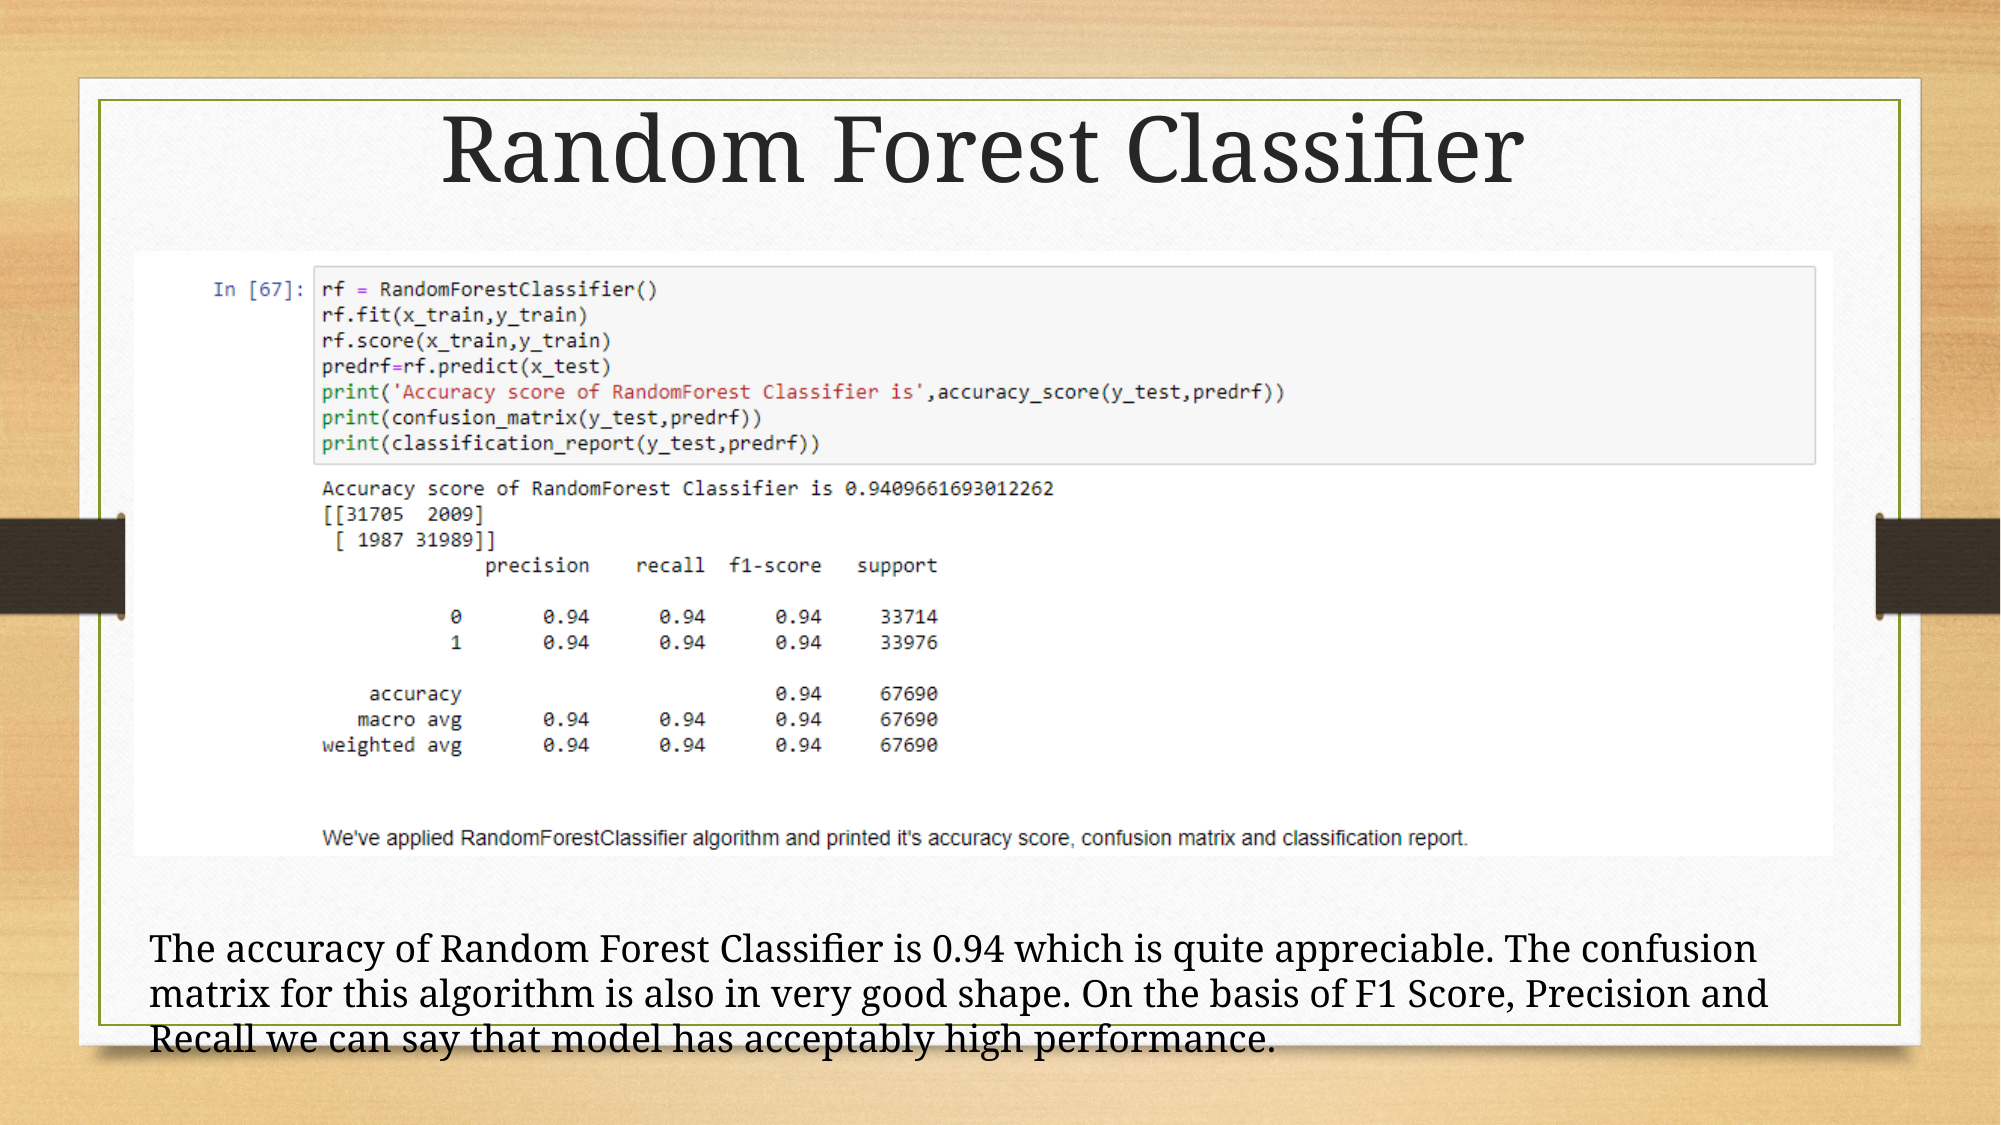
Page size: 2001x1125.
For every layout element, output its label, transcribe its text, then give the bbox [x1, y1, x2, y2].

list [134, 250, 1833, 857]
text_box The accuracy of Random Forest Classifier is 0.94 which is quite appreciable. The confusion matrix for this algorithm is also in very good shape. On the basis of F1 Score, Precision and Recall we can say that model has acceptably high performance. [134, 917, 1833, 1068]
picture [0, 0, 2001, 1125]
title Random Forest Classifier [134, 42, 1833, 249]
